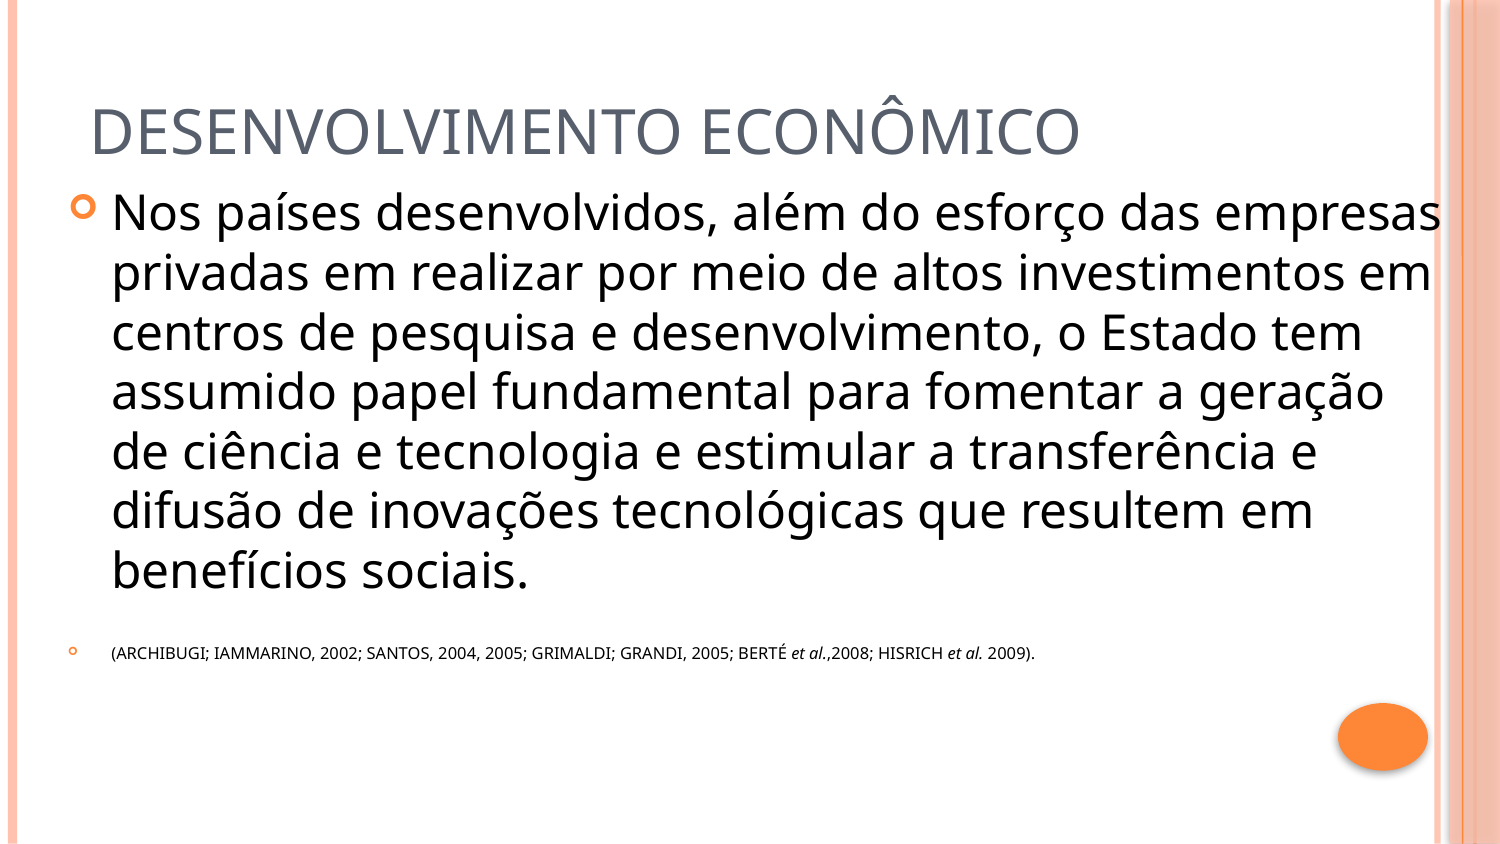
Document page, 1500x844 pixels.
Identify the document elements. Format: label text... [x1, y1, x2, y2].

list Nos países desenvolvidos, além do esforço das empresas privadas em realizar por meio de altos investimentos em centros de pesquisa e desenvolvimento, o Estado tem assumido papel fundamental para fomentar a geração de ciência e tecnologia e estimular a transferência e difusão de inovações tecnológicas que resultem em benefícios sociais. (ARCHIBUGI; IAMMARINO, 2002; SANTOS, 2004, 2005; GRIMALDI; GRANDI, 2005; BERTÉ et al.,2008; HISRICH et al. 2009). [53, 173, 1459, 731]
title Desenvolvimento Econômico [75, 33, 1300, 173]
